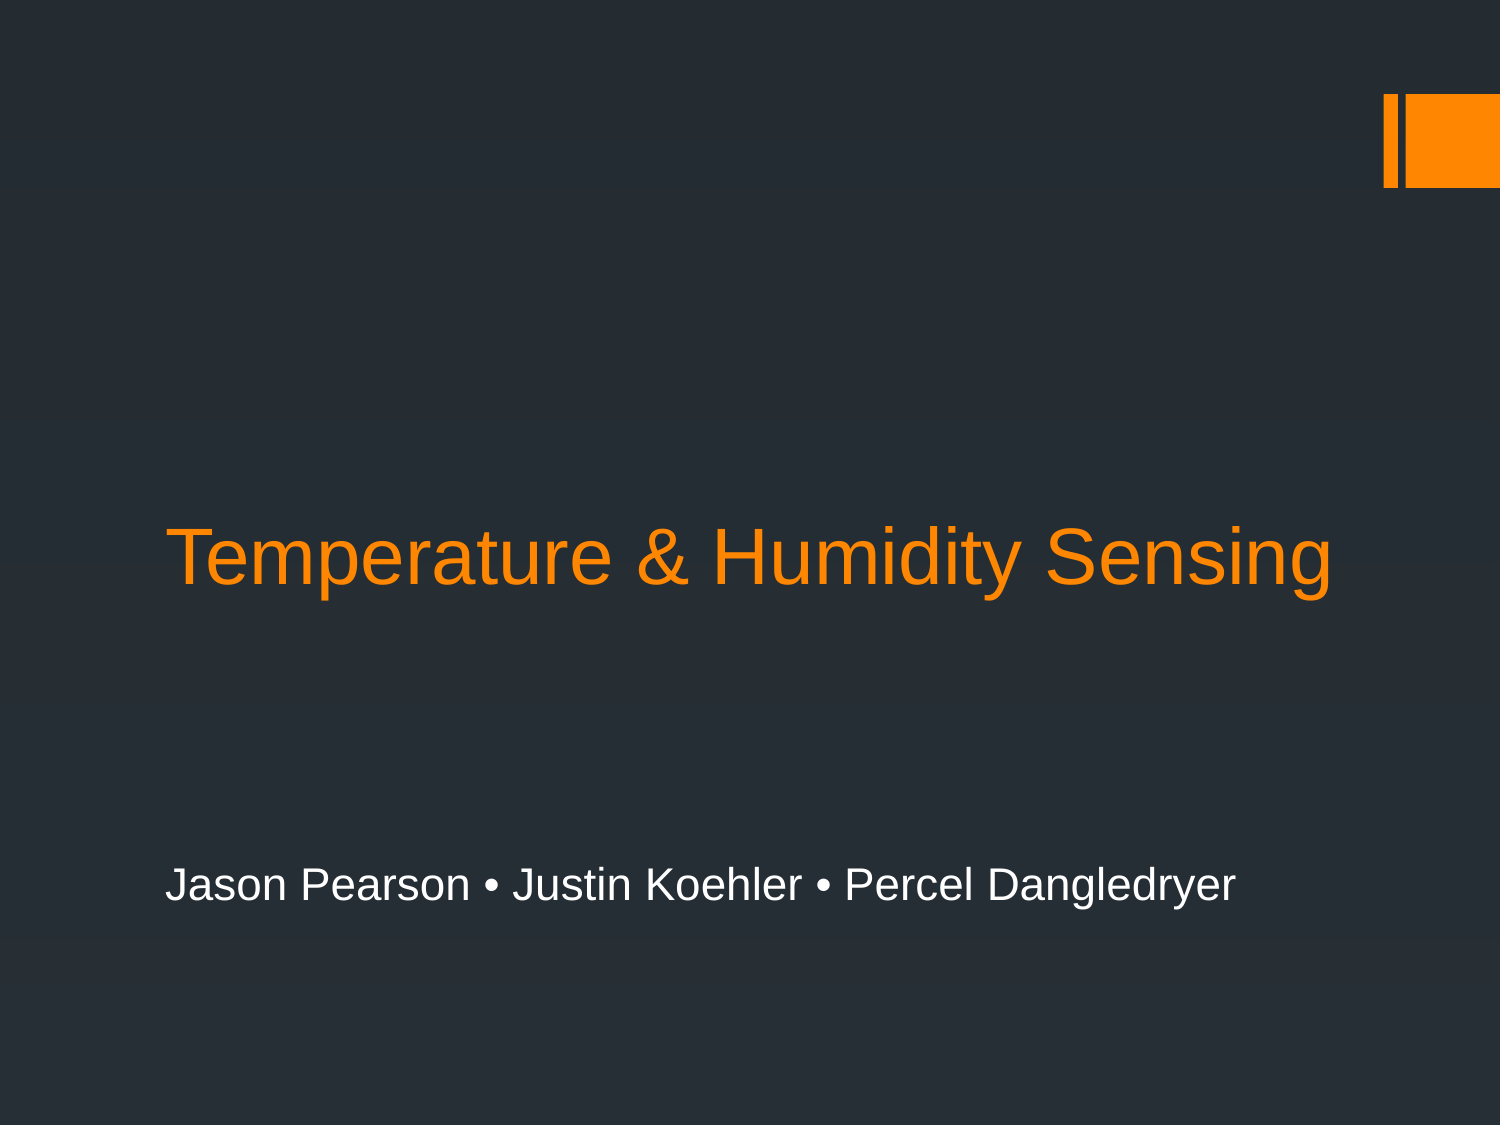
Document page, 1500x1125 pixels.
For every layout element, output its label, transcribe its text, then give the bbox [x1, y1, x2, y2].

subtitle Jason Pearson • Justin Koehler • Percel Dangledryer [150, 847, 1350, 1036]
title Temperature & Humidity Sensing [150, 412, 1350, 839]
